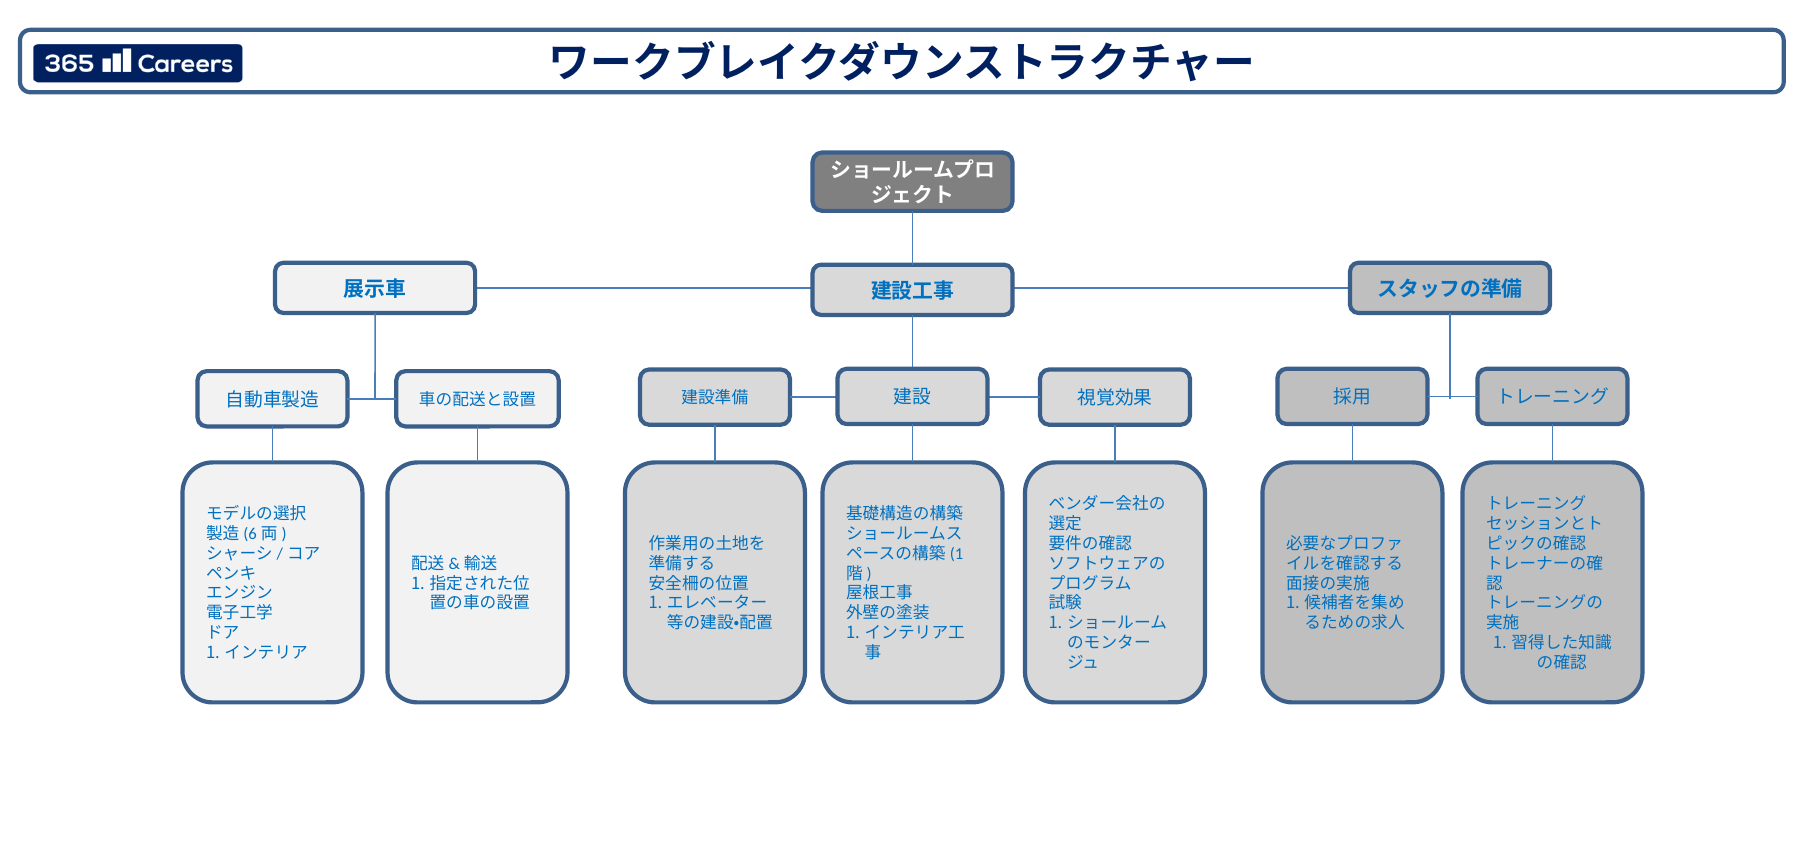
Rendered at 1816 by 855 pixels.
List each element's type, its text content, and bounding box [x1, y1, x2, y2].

text_box 基礎構造の構築 ショールームスペースの構築(1階) 屋根工事 外壁の塗装 インテリア工事 [820, 460, 1005, 705]
text_box ワークブレイクダウンストラクチャー [17, 27, 1786, 95]
text_box トレーニング [1475, 366, 1630, 427]
text_box 採用 [1275, 366, 1430, 427]
text_box トレーニングセッションとトピックの確認 トレーナーの確認 トレーニングの実施 習得した知識の確認 [1460, 460, 1645, 705]
text_box 車の配送と設置 [394, 369, 561, 429]
text_box 自動車製造 [195, 369, 350, 429]
text_box 配送&輸送 指定された位置の車の設置 [385, 460, 570, 705]
text_box 作業用の土地を準備する 安全柵の位置 エレベーター等の建設・配置 [622, 460, 808, 705]
text_box 建設工事 [810, 262, 1015, 287]
text_box 建設準備 [637, 367, 793, 427]
picture [30, 41, 244, 84]
text_box 建設 [835, 366, 990, 396]
text_box ショールームプロジェクト [810, 150, 1015, 213]
text_box 展示車 [272, 260, 478, 316]
text_box 建設 [835, 406, 990, 427]
text_box 建設工事 [810, 297, 1015, 318]
text_box モデルの選択 製造(6両) シャーシ/コア ペンキ エンジン 電子工学 ドア インテリア [180, 460, 365, 705]
text_box 視覚効果 [1037, 367, 1193, 427]
text_box ベンダー会社の選定 要件の確認 ソフトウェアのプログラム 試験 ショールームのモンタージュ [1022, 460, 1208, 705]
text_box 必要なプロファイルを確認する 面接の実施 候補者を集めるための求人 [1260, 460, 1445, 705]
text_box スタッフの準備 [1347, 260, 1553, 316]
